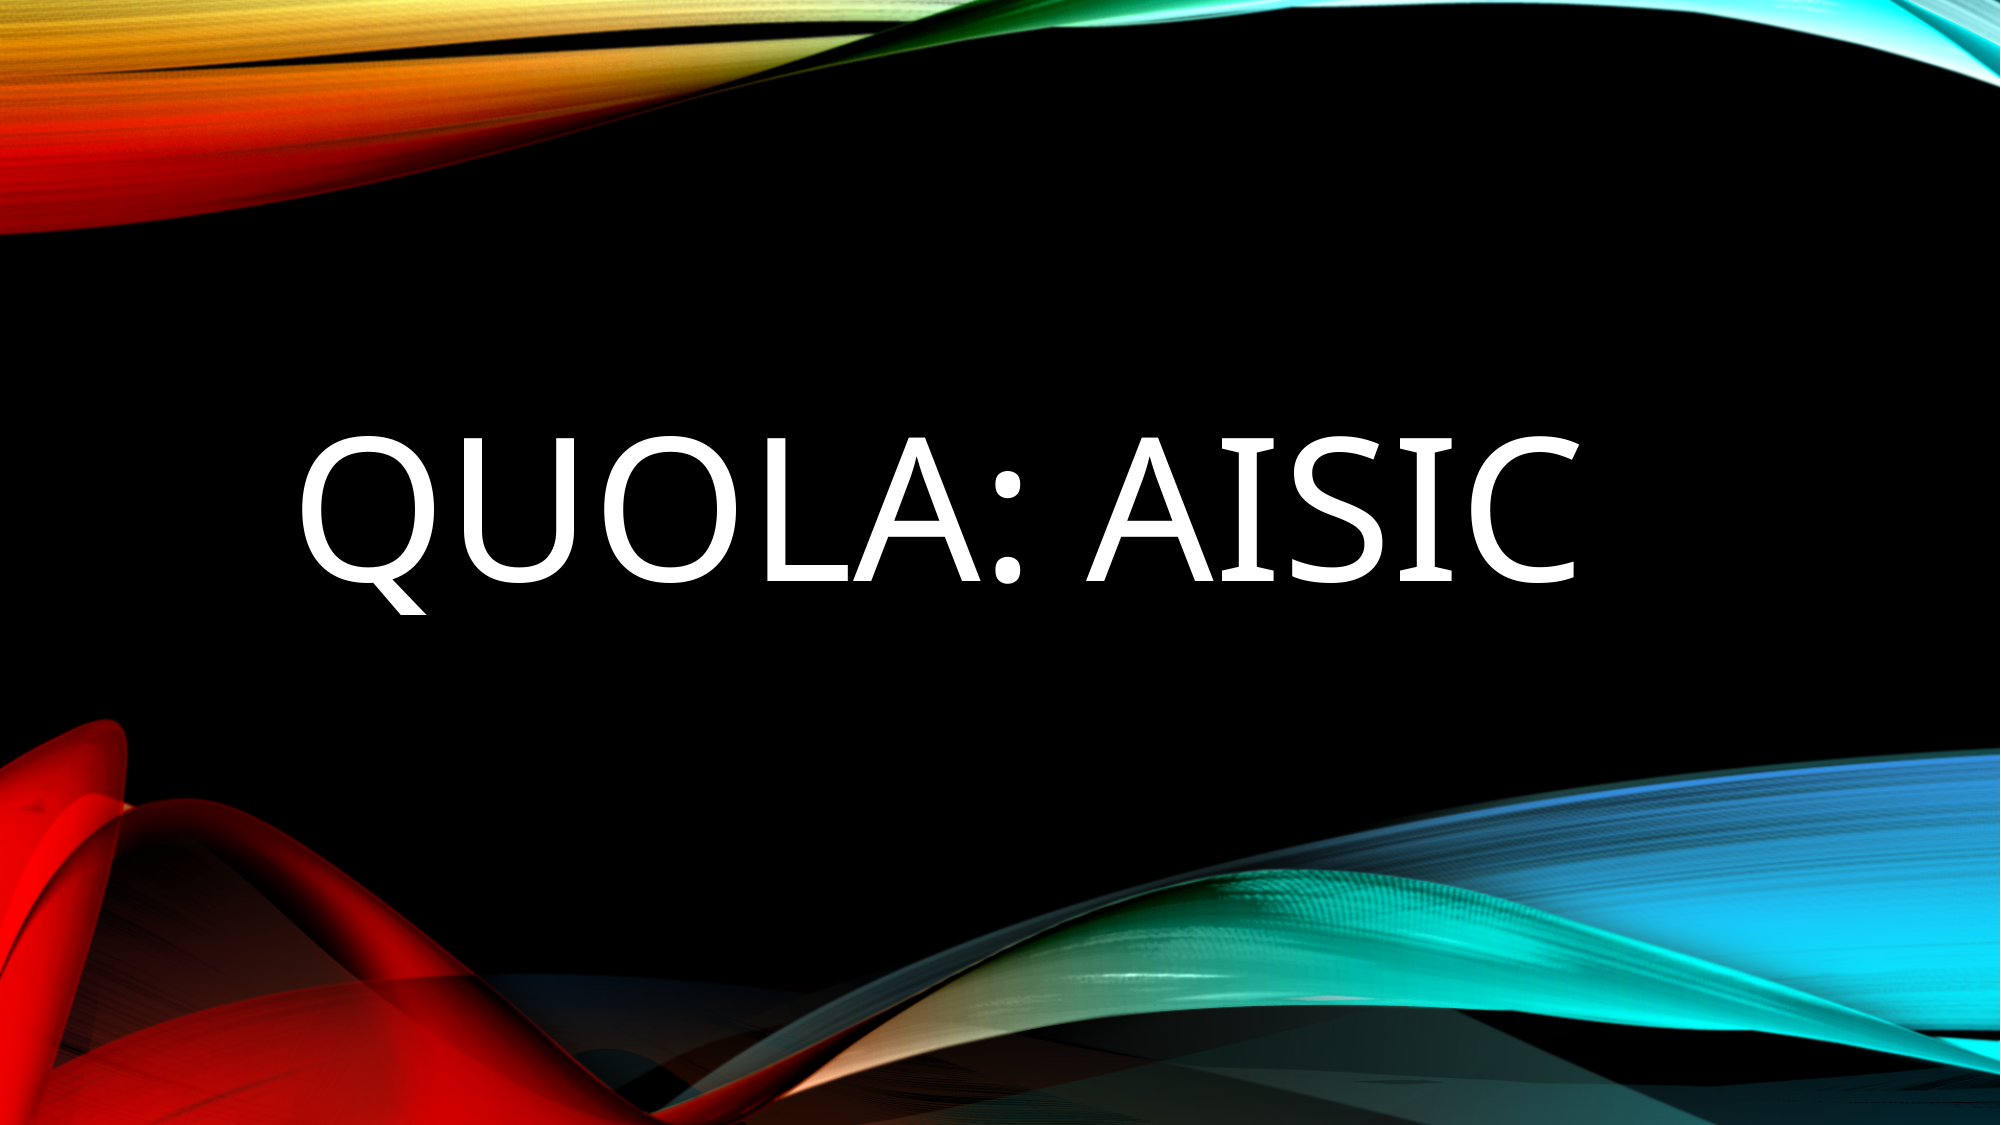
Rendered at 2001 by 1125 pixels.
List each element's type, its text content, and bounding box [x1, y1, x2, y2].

title Quola: Aisic [275, 240, 1775, 633]
picture [0, 717, 2000, 1125]
picture [0, 0, 2000, 237]
